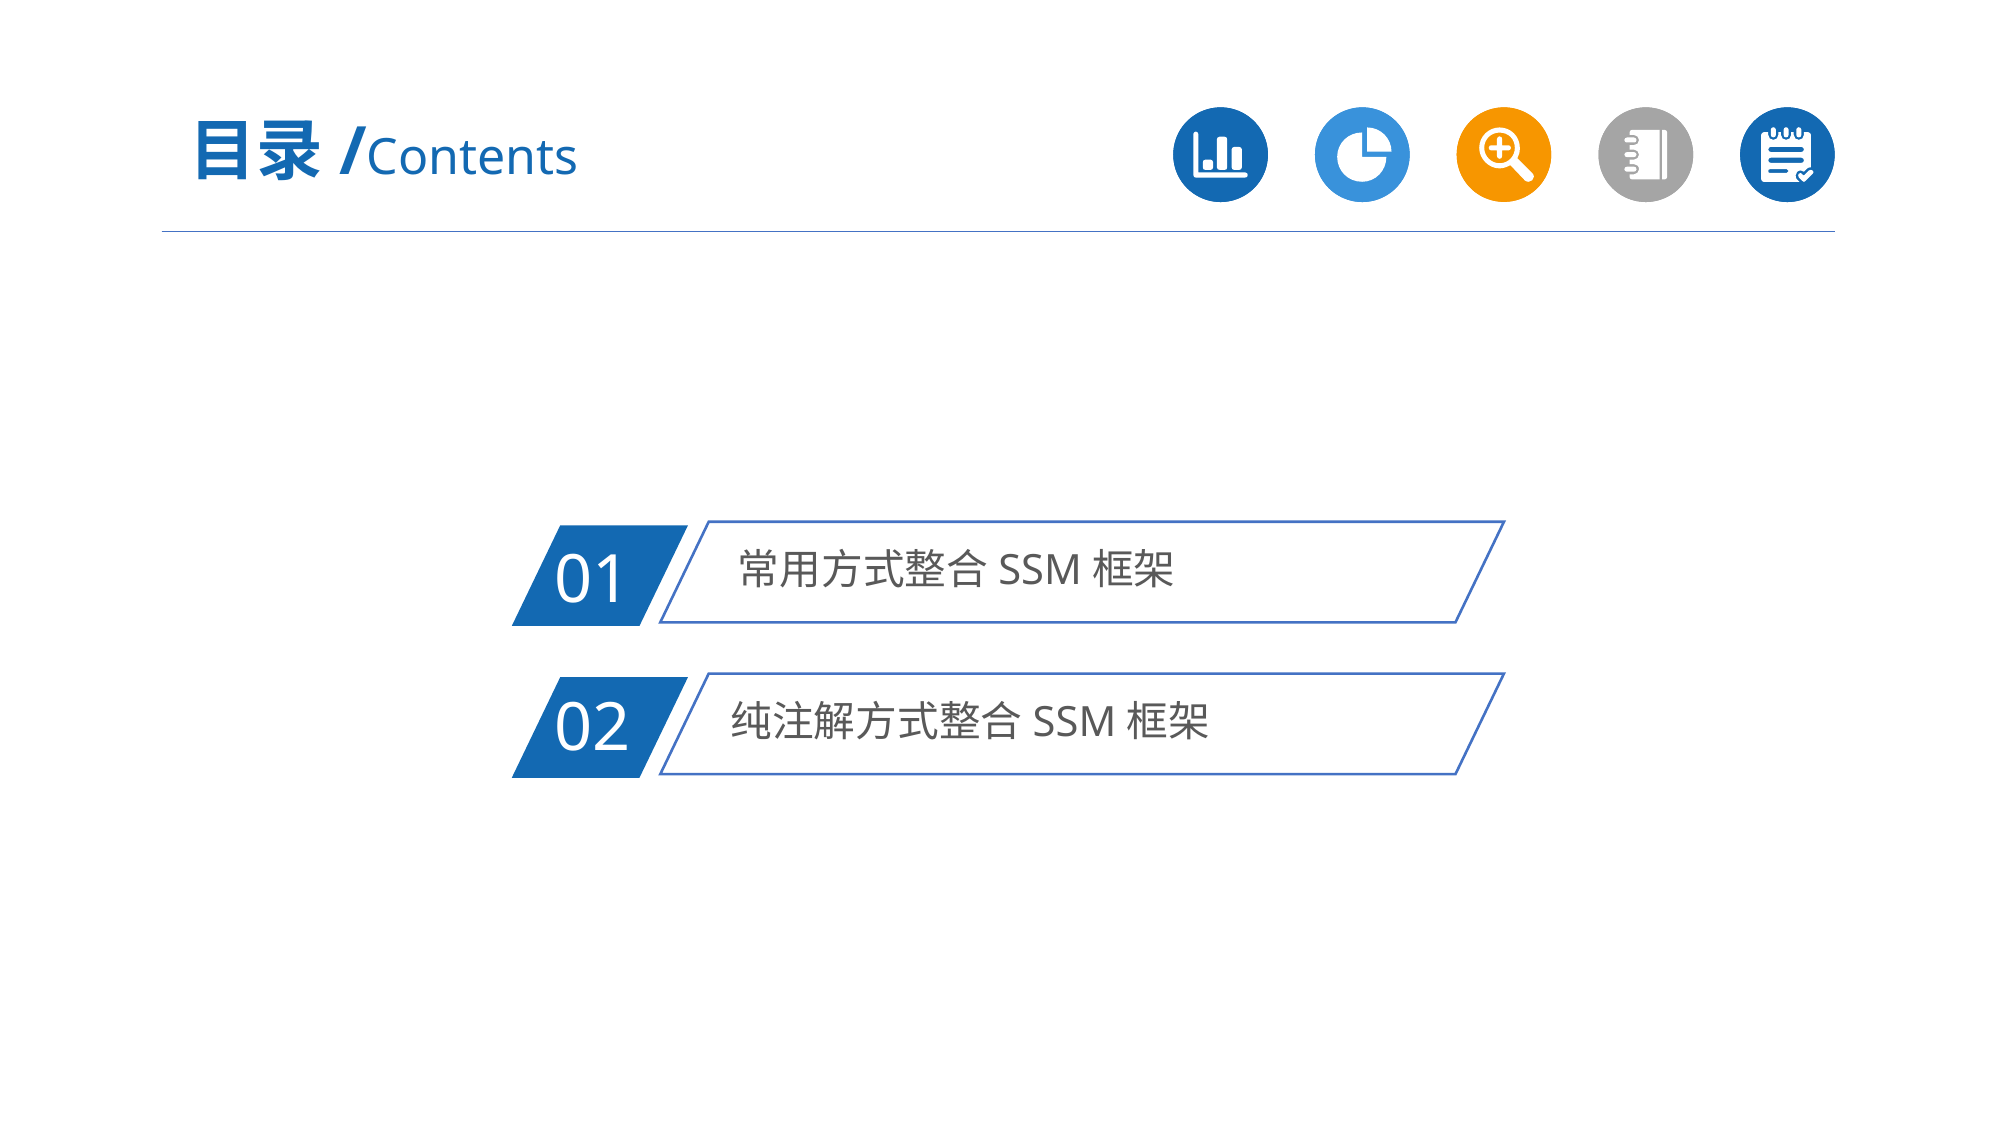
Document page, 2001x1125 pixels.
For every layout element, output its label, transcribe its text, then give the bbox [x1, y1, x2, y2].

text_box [660, 673, 1504, 775]
text_box 目录/Contents [137, 93, 631, 203]
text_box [660, 521, 1504, 623]
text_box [511, 525, 708, 626]
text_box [511, 676, 708, 778]
